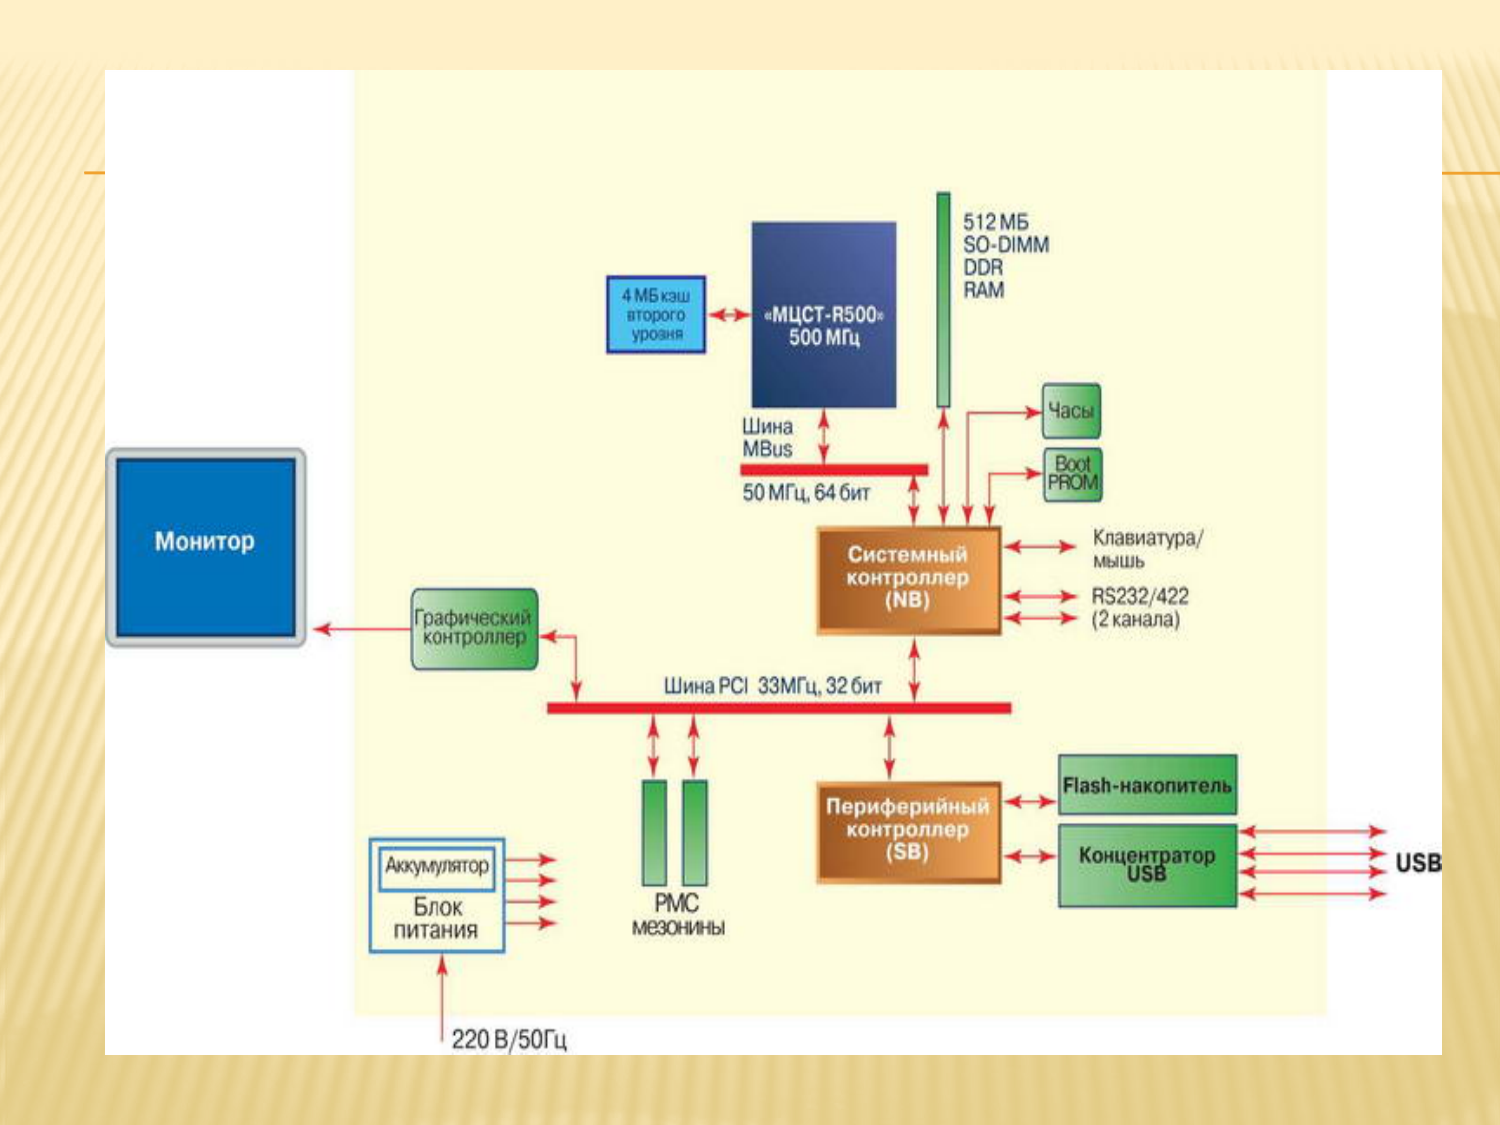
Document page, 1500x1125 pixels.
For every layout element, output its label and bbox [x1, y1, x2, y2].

picture [105, 70, 1442, 1055]
